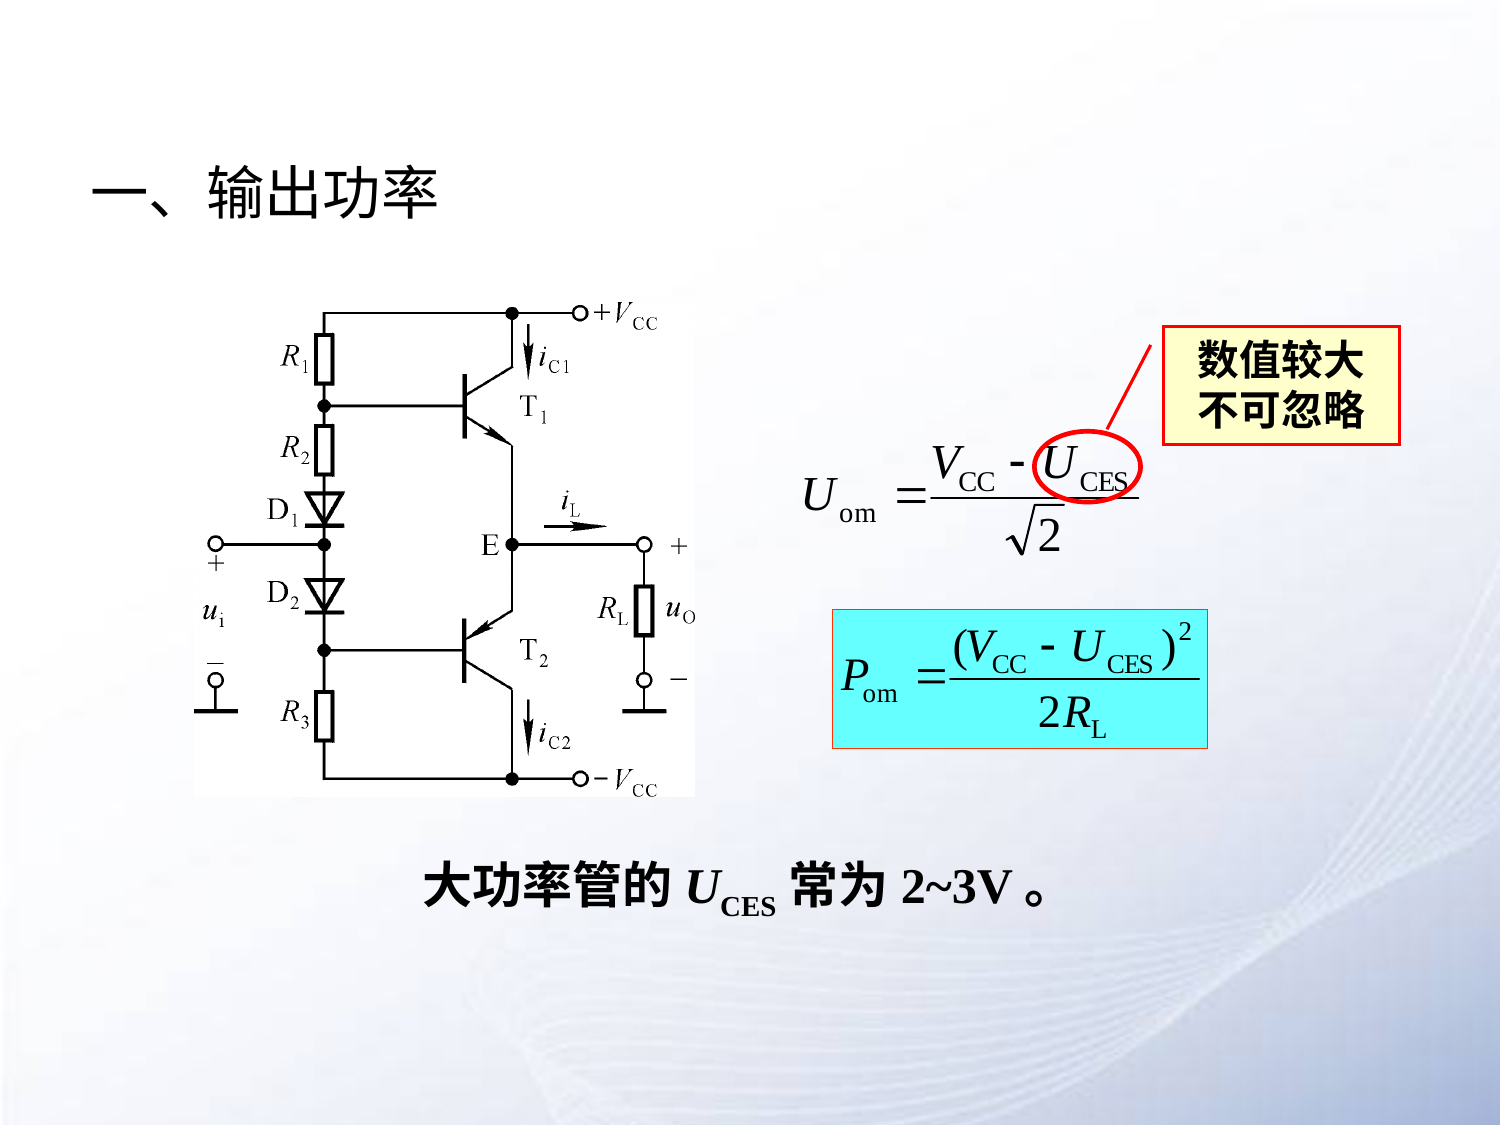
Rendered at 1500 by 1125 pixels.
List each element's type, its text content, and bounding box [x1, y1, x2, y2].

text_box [194, 302, 695, 797]
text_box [1034, 326, 1400, 503]
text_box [832, 609, 1208, 750]
title 一、输出功率 [74, 148, 632, 233]
text_box 大功率管的UCES常为2~3V。 [407, 846, 1270, 929]
picture [0, 0, 1500, 1125]
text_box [796, 432, 1148, 568]
